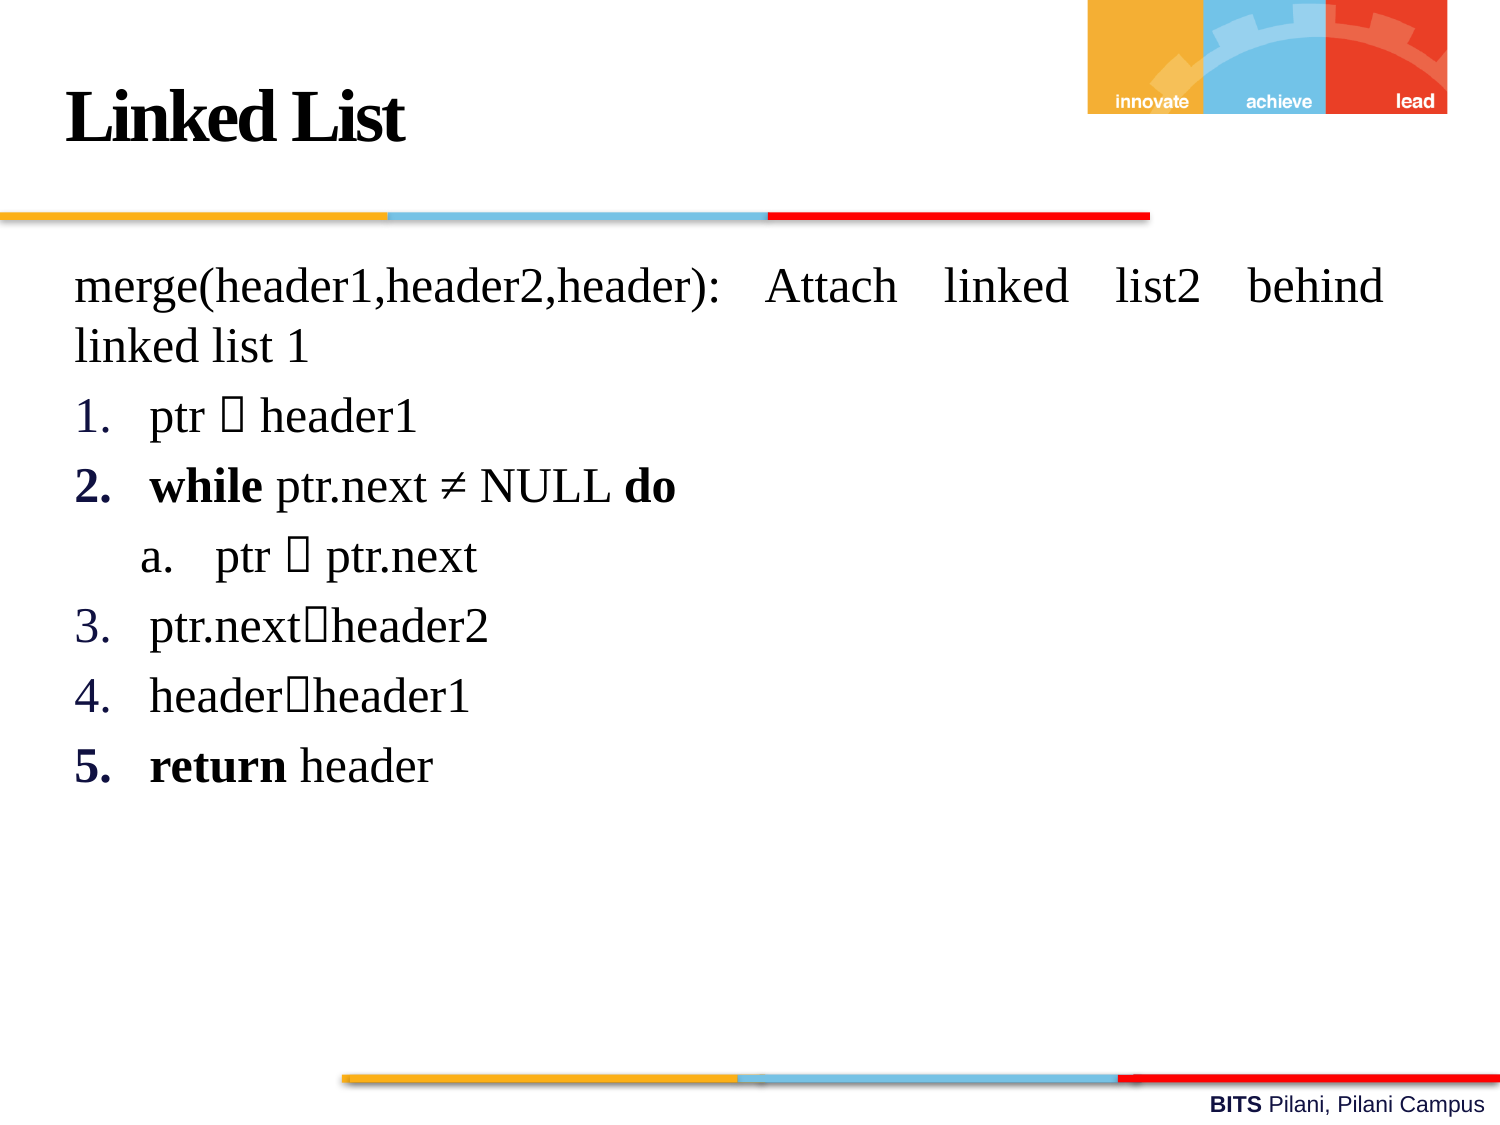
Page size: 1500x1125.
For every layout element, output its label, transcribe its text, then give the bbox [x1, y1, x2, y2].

picture [1087, 0, 1448, 114]
list merge(header1,header2,header): Attach linked list2 behind linked list 1 ptr  header1 while ptr.next ≠ NULL do ptr  ptr.next ptr.nextheader2 headerheader1 return header [50, 245, 1400, 988]
list Linked List [50, 24, 1088, 213]
